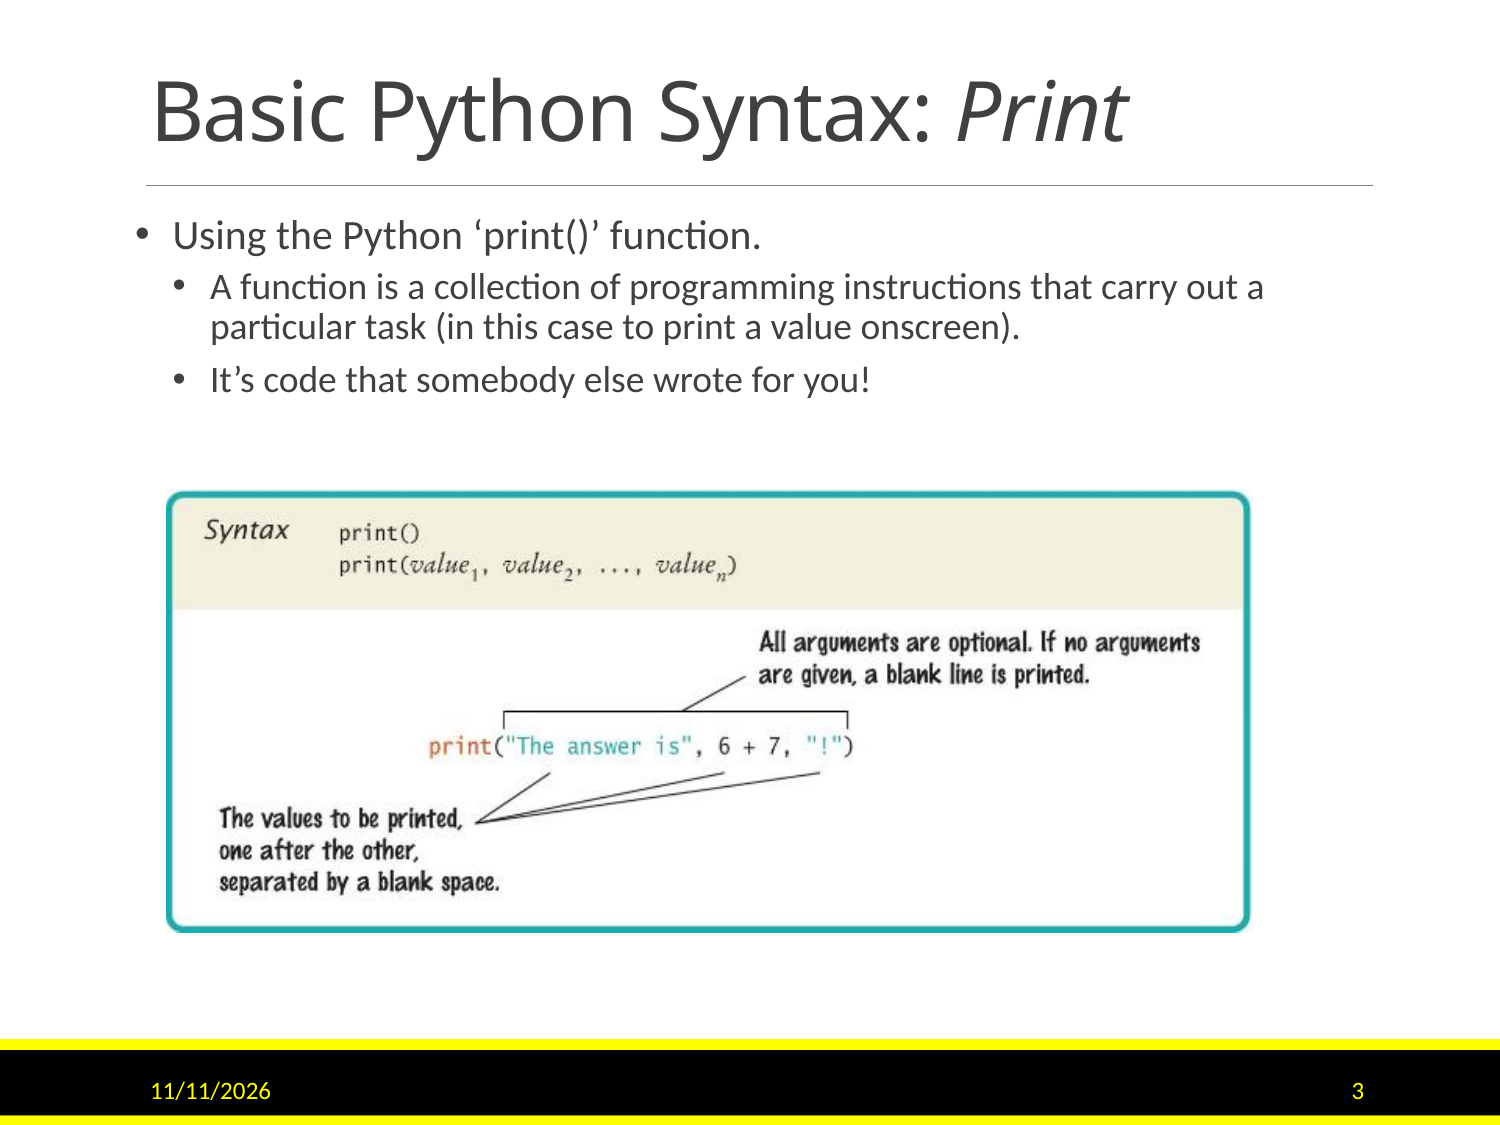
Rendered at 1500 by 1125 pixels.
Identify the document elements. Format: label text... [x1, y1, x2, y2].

picture [165, 489, 1254, 934]
title Basic Python Syntax: Print [135, 47, 1373, 167]
slide_number 3 [1218, 1059, 1380, 1120]
list Using the Python ‘print()’ function. A function is a collection of programming instructions that carry out a particular task (in this case to print a value onscreen). It’s code that somebody else wrote for you! [135, 205, 1373, 454]
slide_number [135, 1059, 440, 1120]
